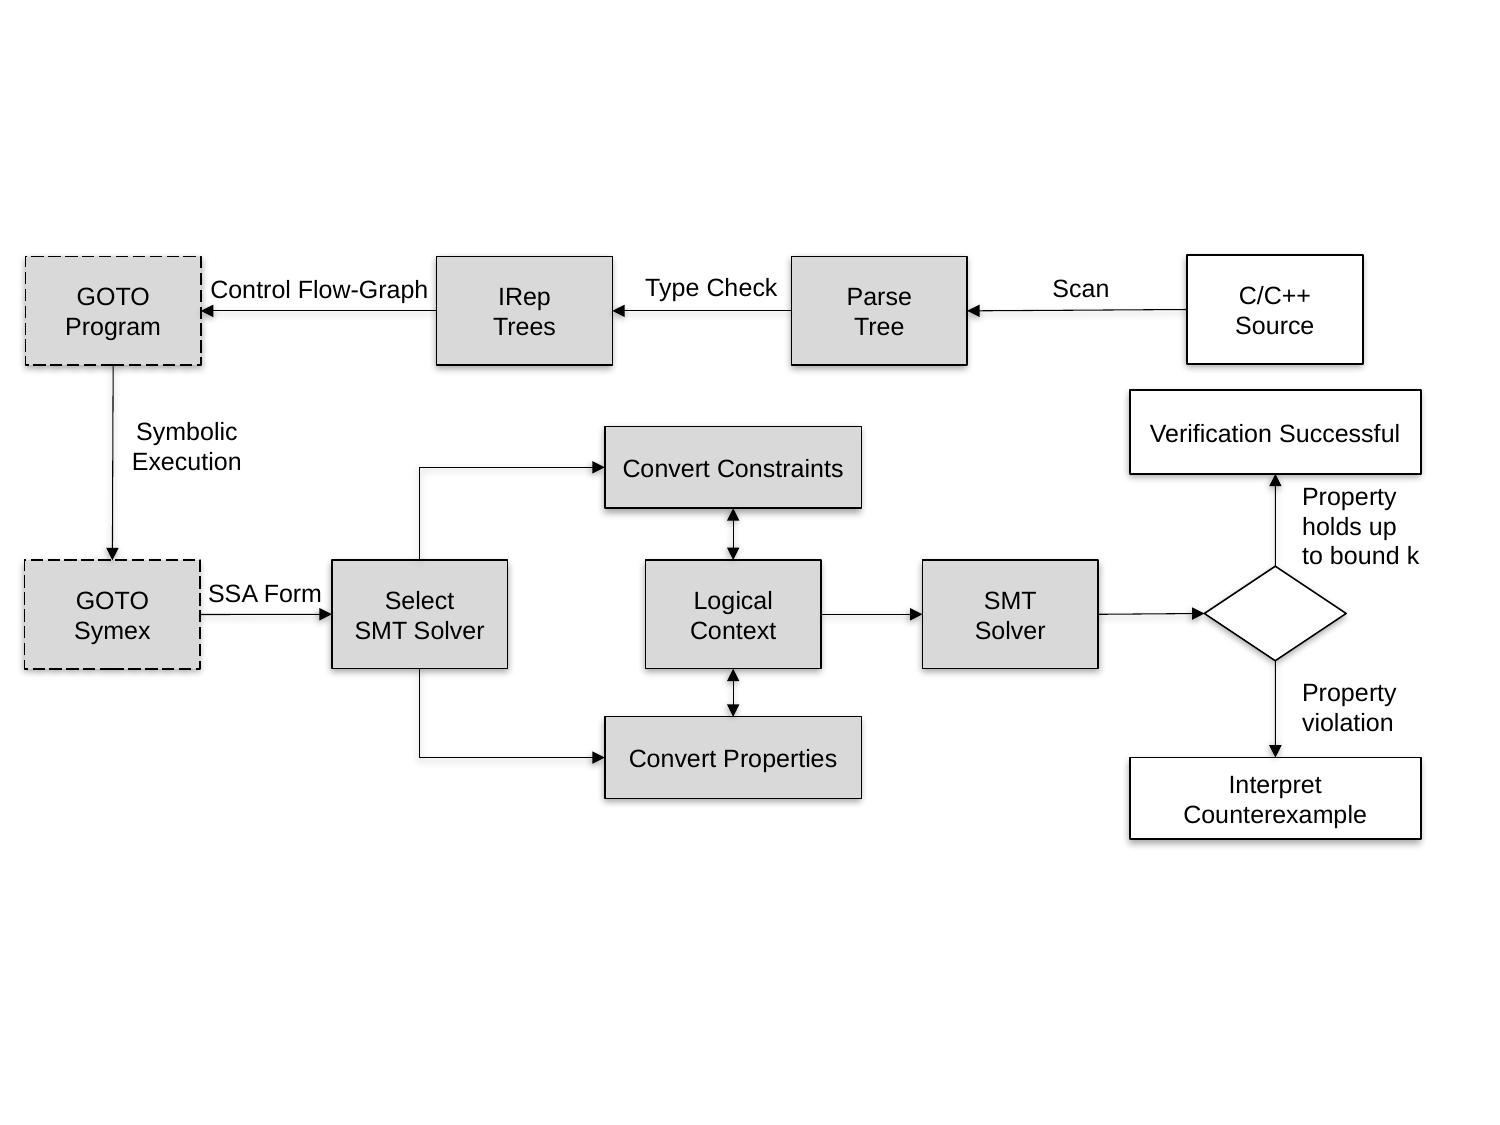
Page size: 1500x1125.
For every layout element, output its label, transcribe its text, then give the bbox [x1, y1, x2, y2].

text_box [1205, 568, 1347, 662]
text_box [467, 620, 557, 806]
text_box Interpret Counterexample [1129, 757, 1422, 840]
text_box Logical Context [645, 559, 822, 669]
text_box Property holds up to bound k [1287, 472, 1435, 578]
text_box Verification Successful [1129, 389, 1422, 475]
text_box SSA Form [191, 569, 339, 615]
text_box GOTO Symex [24, 559, 201, 670]
text_box SMT Solver [922, 559, 1099, 669]
text_box IRep Trees [436, 256, 613, 366]
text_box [465, 420, 559, 607]
text_box Control Flow-Graph [181, 266, 458, 311]
text_box Parse Tree [791, 256, 968, 366]
text_box Symbolic Execution [118, 408, 261, 483]
text_box Convert Properties [604, 716, 862, 799]
text_box Scan [1007, 265, 1155, 307]
text_box Type Check [628, 264, 795, 310]
text_box Property violation [1287, 668, 1435, 744]
text_box C/C++ Source [1186, 254, 1364, 365]
text_box Convert Constraints [604, 426, 862, 509]
text_box Select SMT Solver [331, 559, 508, 669]
text_box GOTO Program [25, 256, 202, 366]
